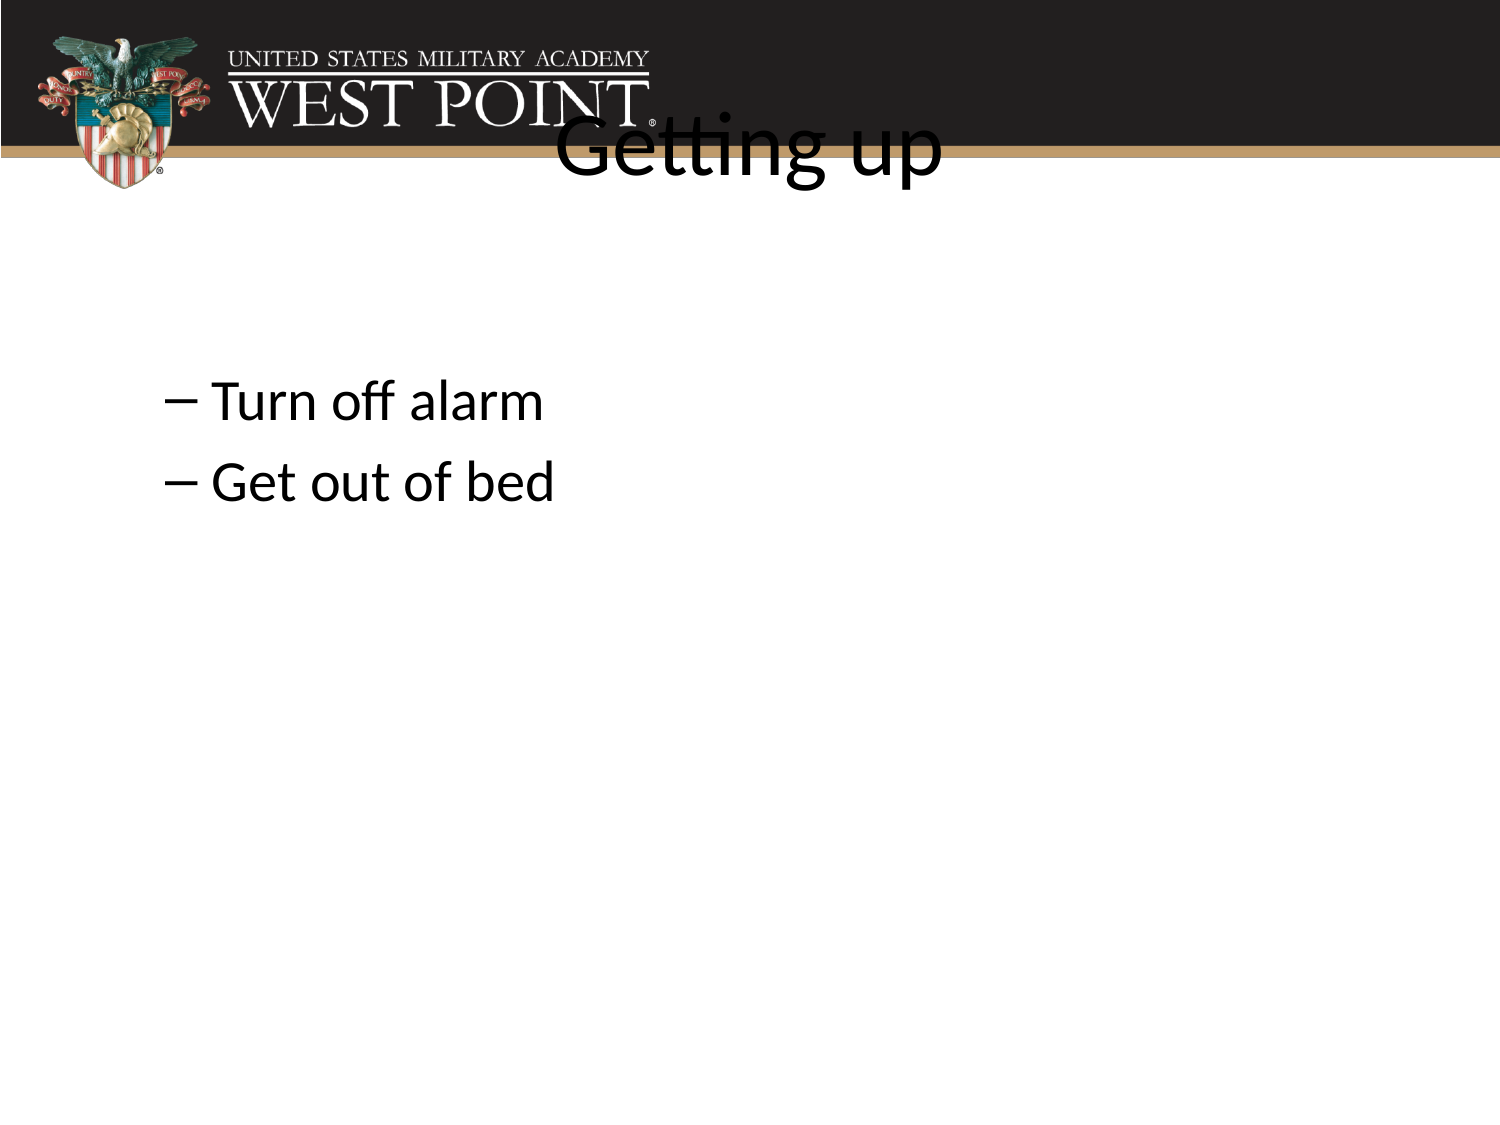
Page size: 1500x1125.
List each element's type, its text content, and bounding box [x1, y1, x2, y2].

list Turn off alarm Get out of bed [75, 262, 1425, 1005]
title Getting up [75, 45, 1425, 233]
picture [0, 0, 1500, 189]
